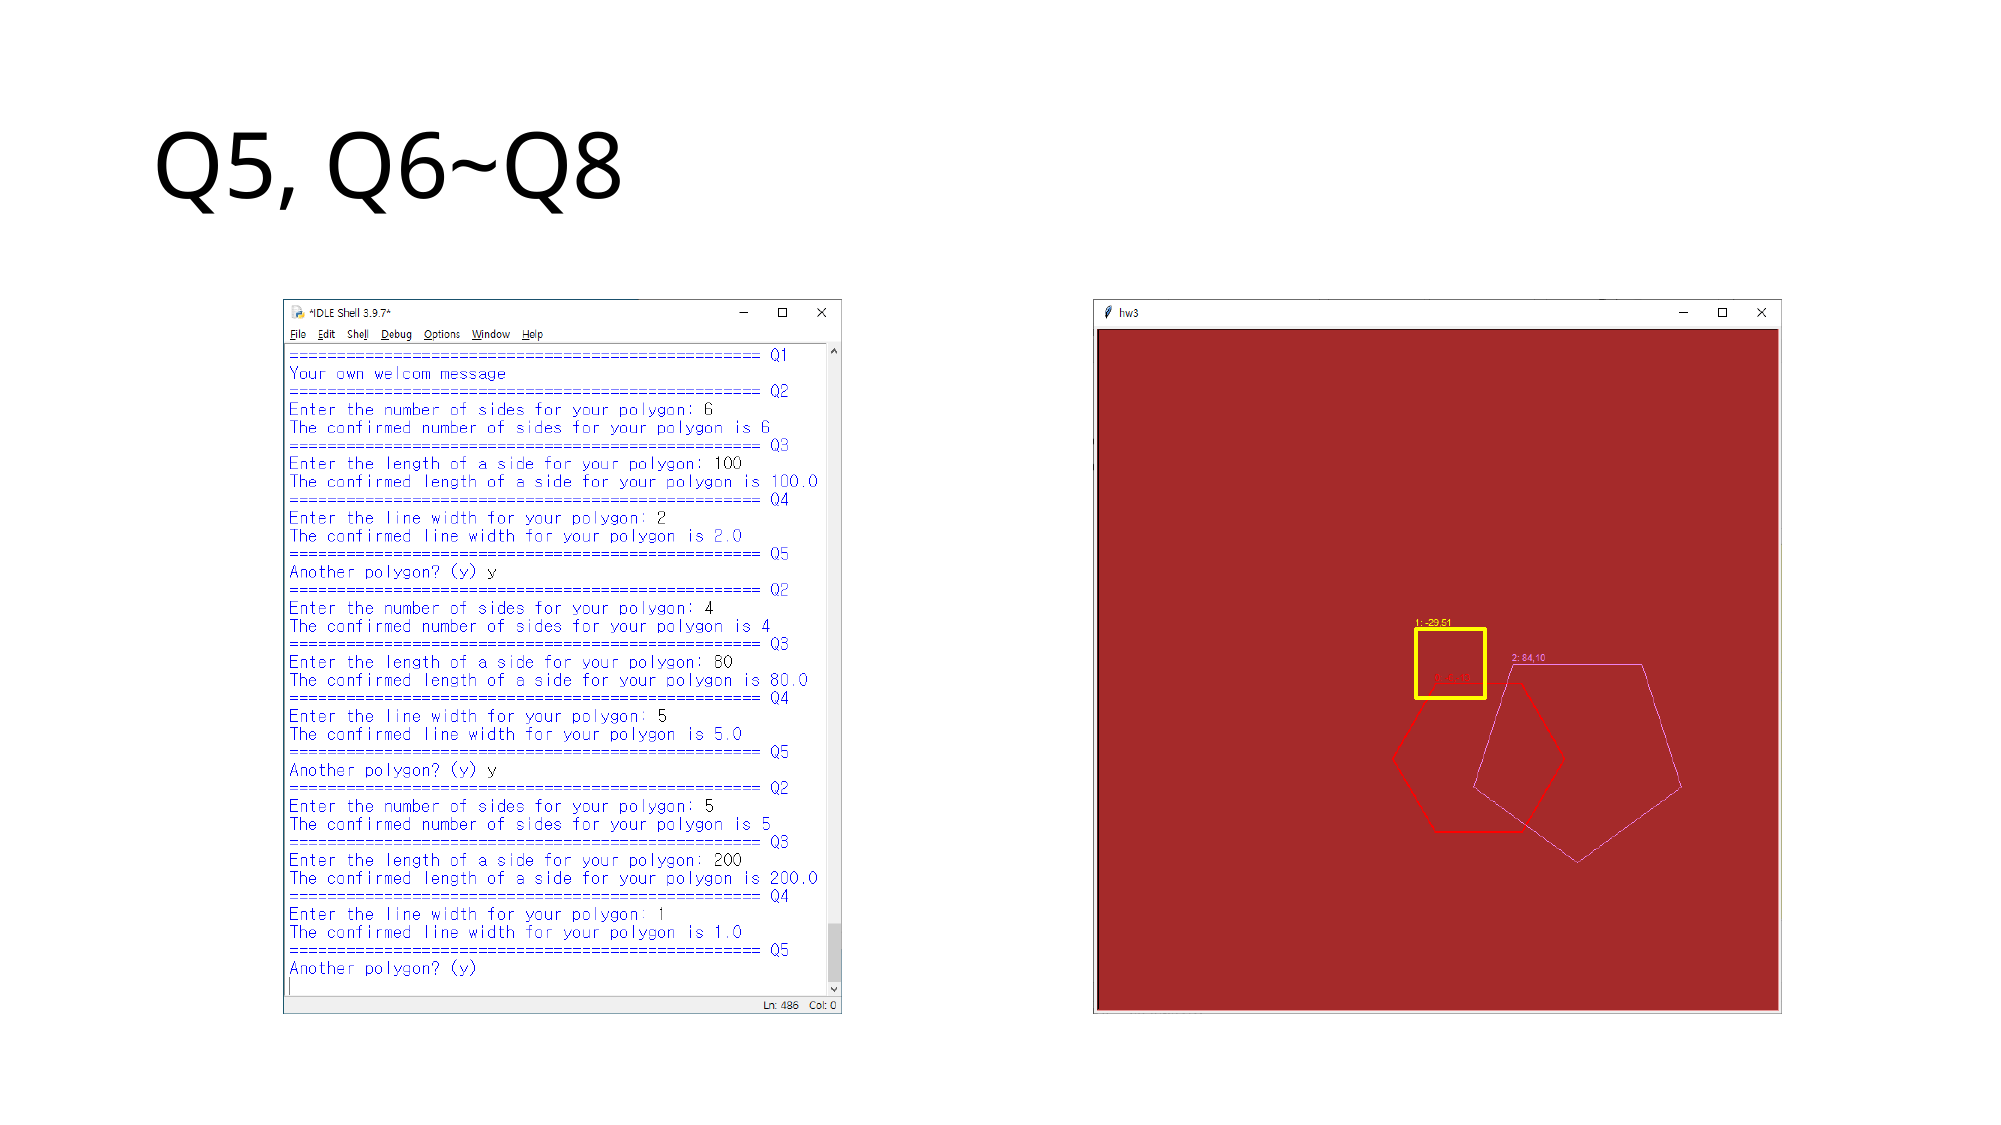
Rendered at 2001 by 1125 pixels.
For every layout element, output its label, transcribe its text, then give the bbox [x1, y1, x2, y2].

title Q5, Q6~Q8 [137, 59, 1863, 278]
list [283, 299, 842, 1014]
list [1093, 299, 1782, 1014]
